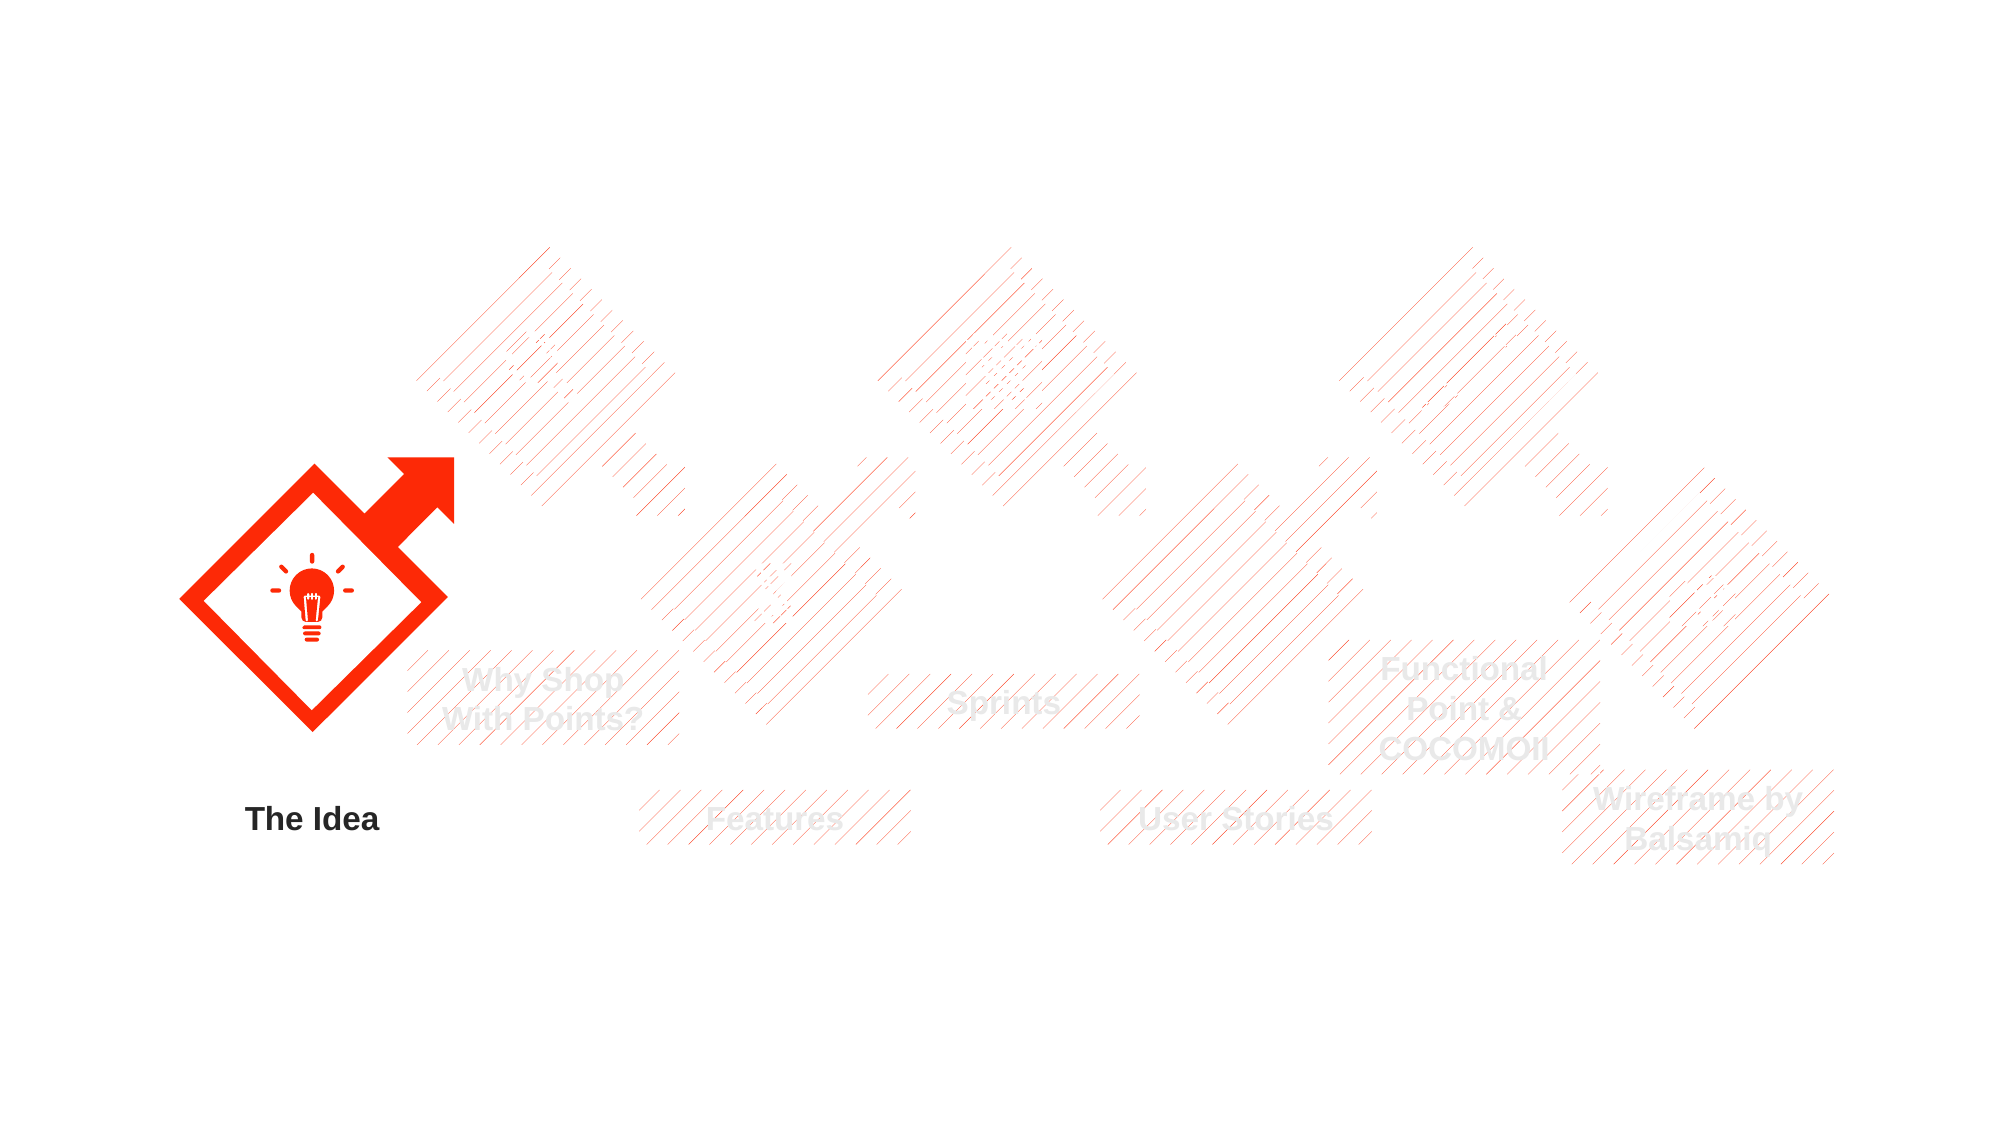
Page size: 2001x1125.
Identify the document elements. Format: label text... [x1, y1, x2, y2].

text_box [1562, 460, 1835, 734]
text_box [278, 563, 290, 575]
text_box [1331, 239, 1609, 517]
text_box Why Shop With Points? [407, 650, 680, 745]
text_box Functional Point & COCOMOII [1328, 639, 1601, 775]
text_box [504, 329, 582, 407]
text_box [895, 263, 1116, 484]
text_box Features [639, 789, 911, 845]
text_box [288, 567, 336, 643]
text_box [433, 263, 654, 484]
text_box [639, 456, 917, 734]
text_box [341, 587, 356, 594]
text_box [664, 491, 885, 712]
text_box [1357, 263, 1578, 484]
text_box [125, 789, 448, 879]
text_box [177, 456, 456, 734]
text_box [1100, 456, 1378, 734]
text_box [334, 563, 346, 575]
text_box [308, 551, 316, 565]
text_box [1126, 491, 1347, 712]
text_box [269, 587, 283, 594]
text_box [408, 239, 686, 517]
text_box [202, 491, 423, 712]
text_box [870, 239, 1148, 517]
text_box Wireframe by Balsamiq [1562, 769, 1834, 865]
text_box [1588, 491, 1809, 712]
text_box [964, 331, 1044, 410]
text_box [1668, 574, 1737, 628]
text_box [1418, 317, 1519, 418]
text_box Sprints [867, 673, 1140, 729]
text_box [752, 562, 797, 625]
text_box User Stories [1100, 789, 1372, 845]
